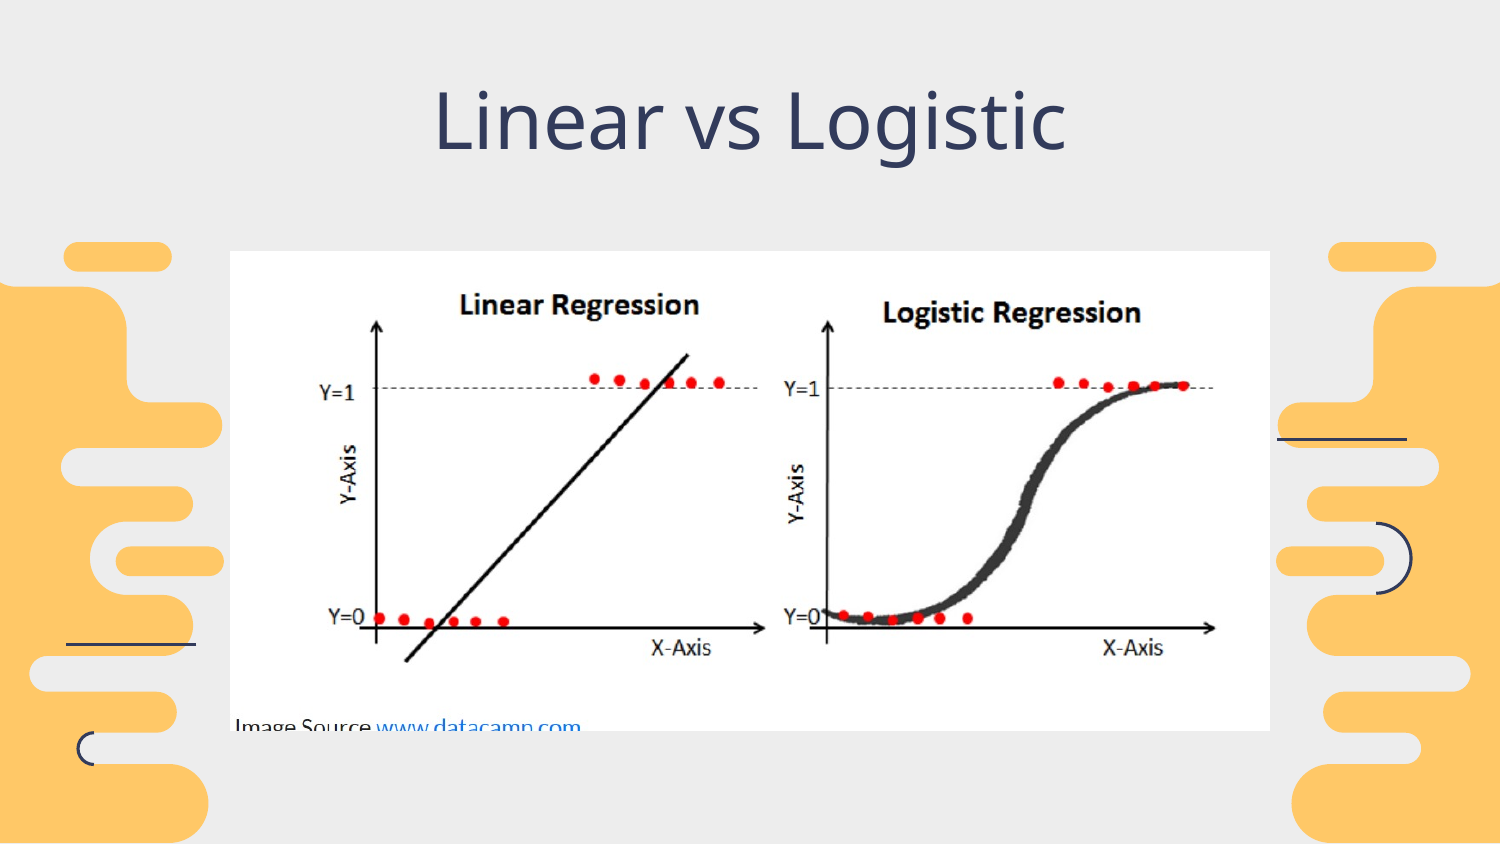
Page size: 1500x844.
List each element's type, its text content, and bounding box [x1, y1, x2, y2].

title Linear vs Logistic [328, 55, 1172, 180]
picture [229, 251, 1271, 732]
